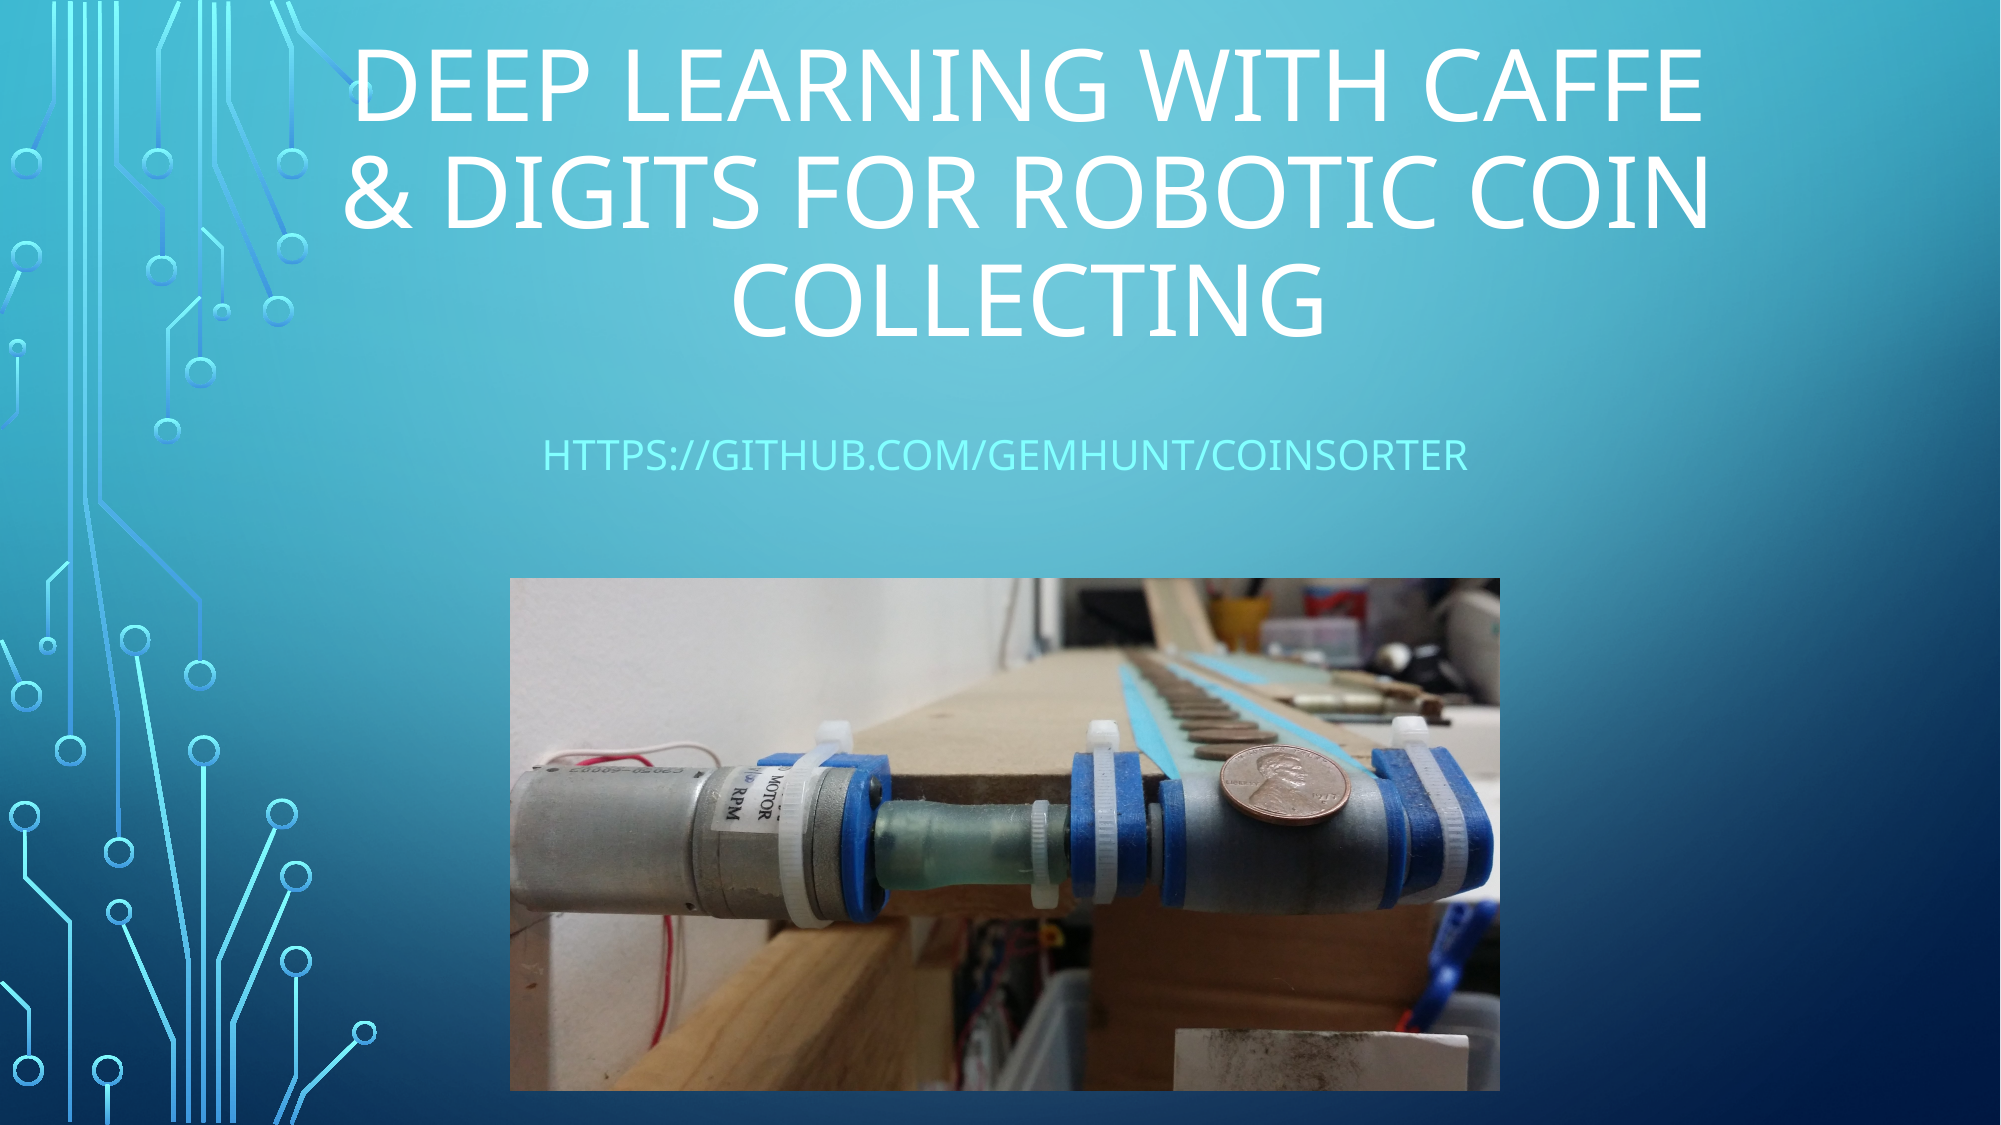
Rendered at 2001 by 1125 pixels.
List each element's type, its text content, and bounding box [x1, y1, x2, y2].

subtitle https://github.com/GemHunt/CoinSorter [283, 410, 1727, 579]
title Deep Learning with Caffe & DIGITS for Robotic Coin Collecting [307, 0, 1750, 366]
picture [510, 578, 1500, 1091]
